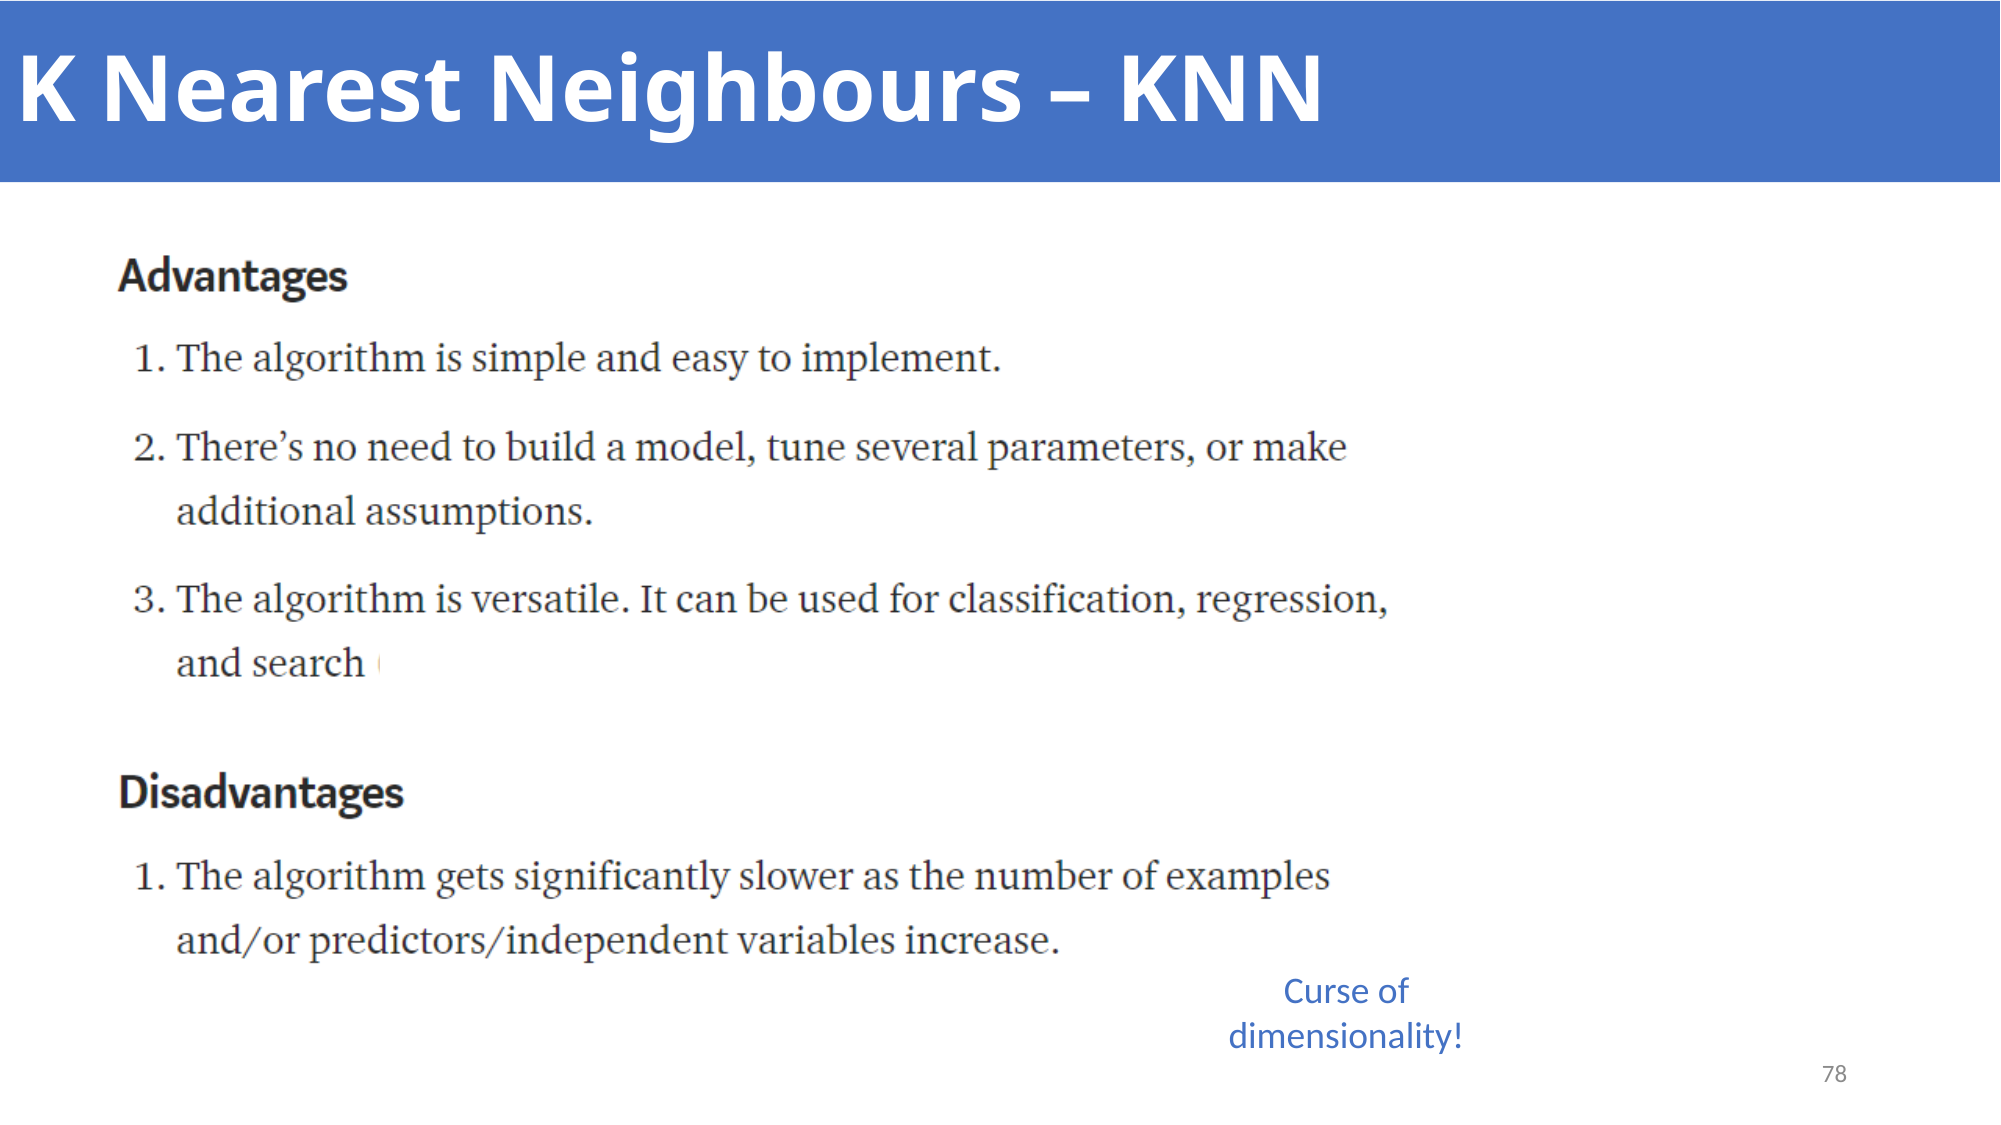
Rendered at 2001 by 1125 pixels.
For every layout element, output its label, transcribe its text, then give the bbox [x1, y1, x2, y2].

title K Nearest Neighbours – KNN [0, 0, 2000, 183]
slide_number 78 [1412, 1042, 1863, 1103]
picture [73, 215, 1474, 993]
text_box Curse of dimensionality! [1186, 958, 1508, 1064]
